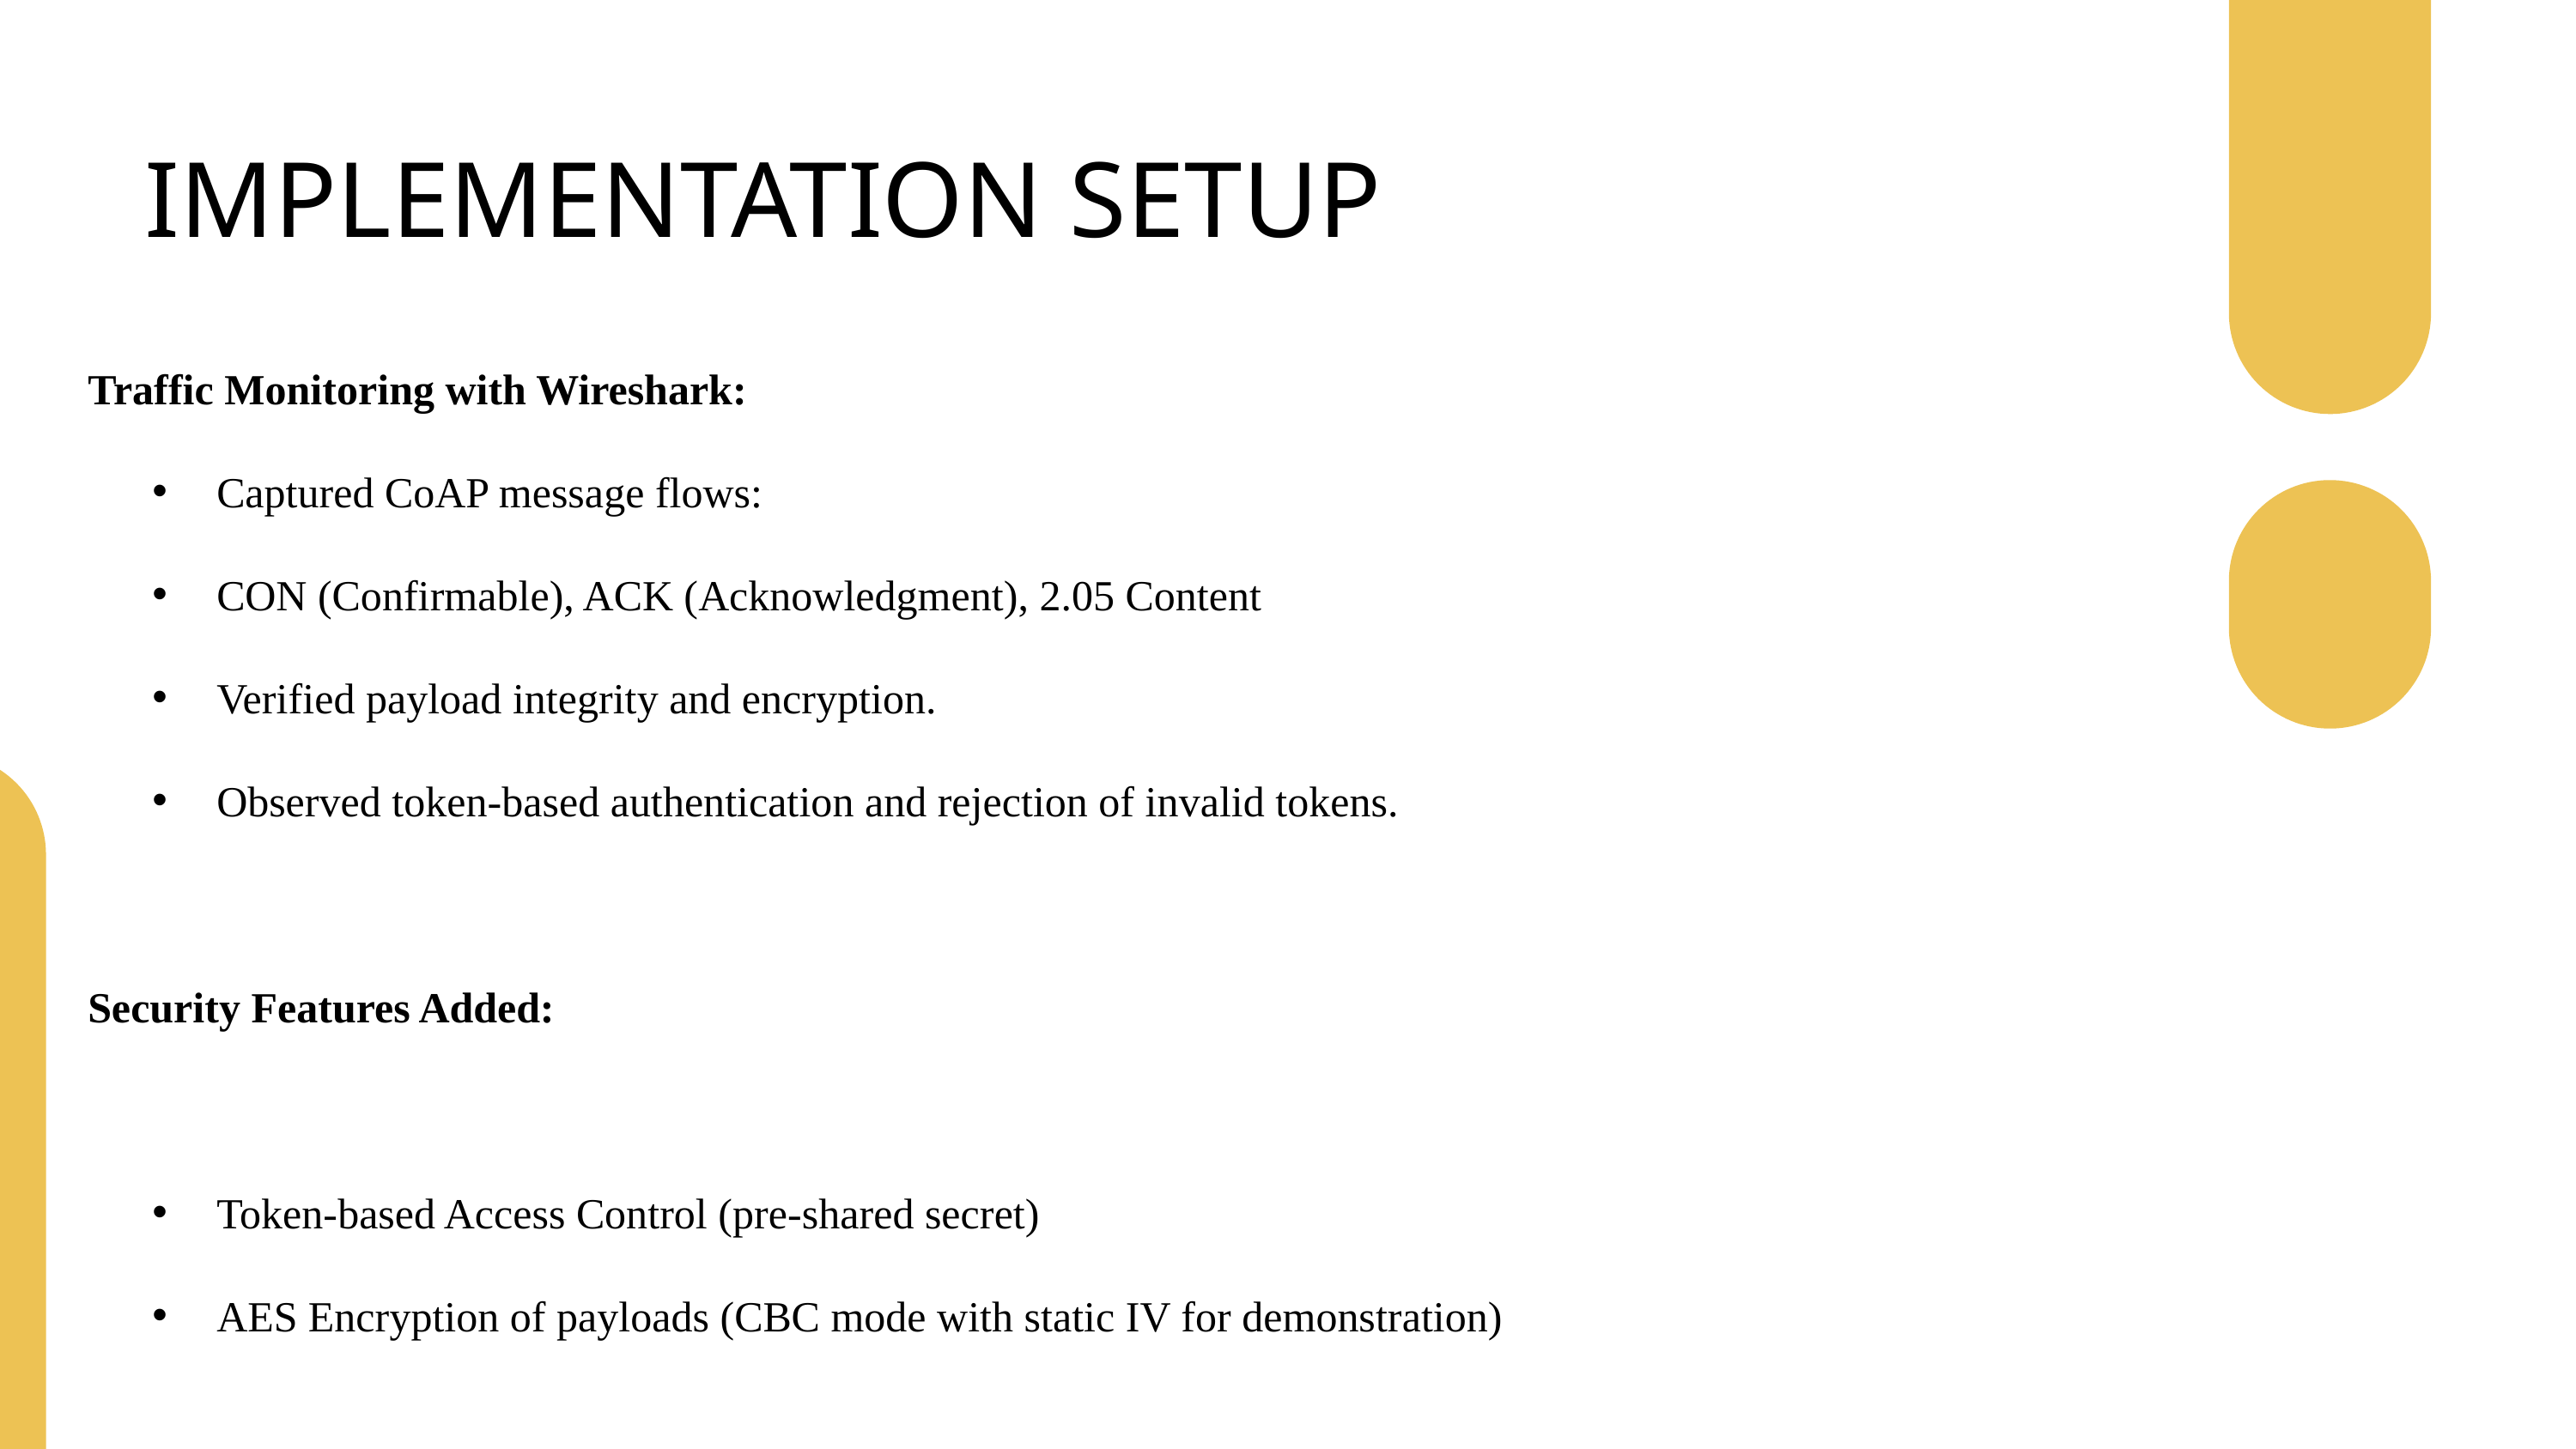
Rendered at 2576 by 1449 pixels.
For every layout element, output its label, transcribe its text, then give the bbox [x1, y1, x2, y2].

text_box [2228, 0, 2432, 415]
text_box Traffic Monitoring with Wireshark: Captured CoAP message flows: CON (Confirmable), ACK (Acknowledgment), 2.05 Content Verified payload integrity and encryption. Observed token-based authentication and rejection of invalid tokens. Security Features Added: Token-based Access Control (pre-shared secret) AES Encryption of payloads (CBC mode with static IV for demonstration) [75, 252, 2576, 1347]
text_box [0, 753, 46, 1449]
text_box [2228, 479, 2432, 729]
text_box IMPLEMENTATION SETUP [144, 112, 1922, 252]
